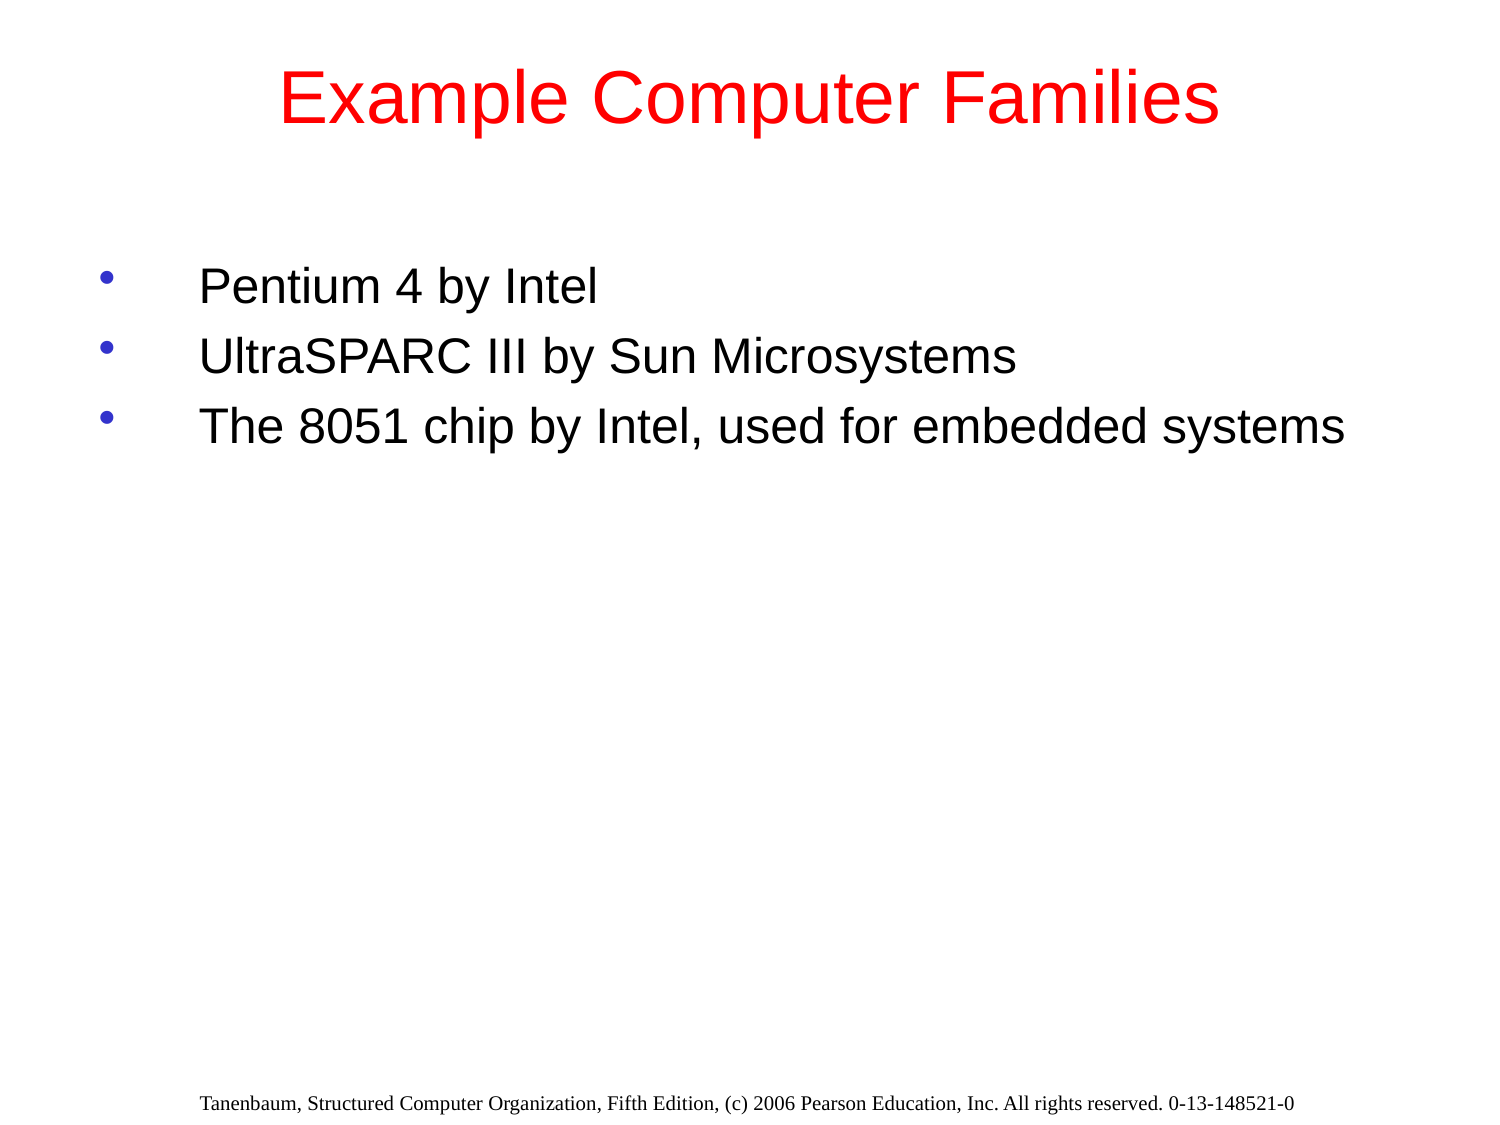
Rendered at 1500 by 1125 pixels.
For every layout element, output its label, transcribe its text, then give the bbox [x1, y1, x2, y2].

footer Tanenbaum, Structured Computer Organization, Fifth Edition, (c) 2006 Pearson Education, Inc. All rights reserved. 0-13-148521-0 [0, 1082, 1500, 1112]
list Pentium 4 by Intel UltraSPARC III by Sun Microsystems The 8051 chip by Intel, used for embedded systems [83, 246, 1456, 1071]
title Example Computer Families [0, 0, 1500, 188]
